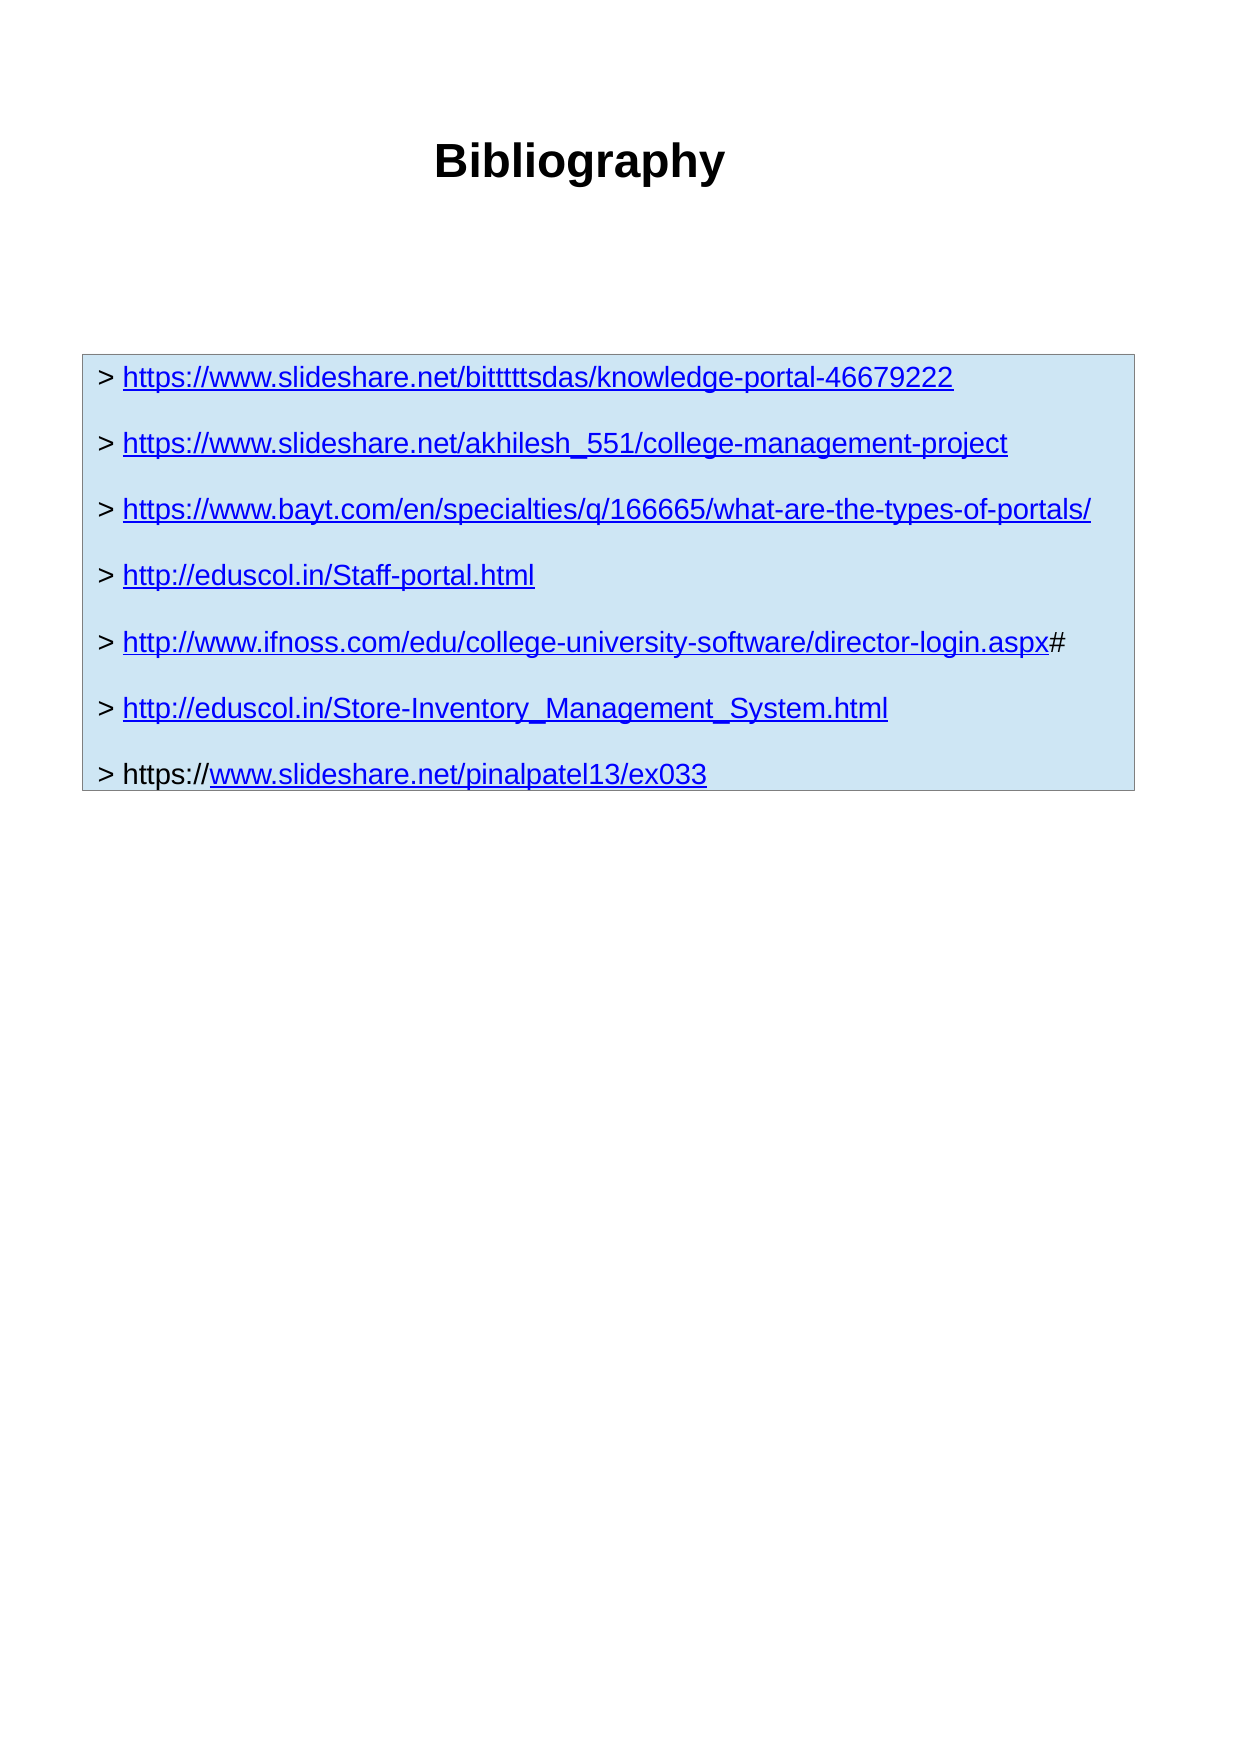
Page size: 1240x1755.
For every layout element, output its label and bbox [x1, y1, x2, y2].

text_box [431, 127, 729, 187]
text_box [82, 353, 1134, 791]
